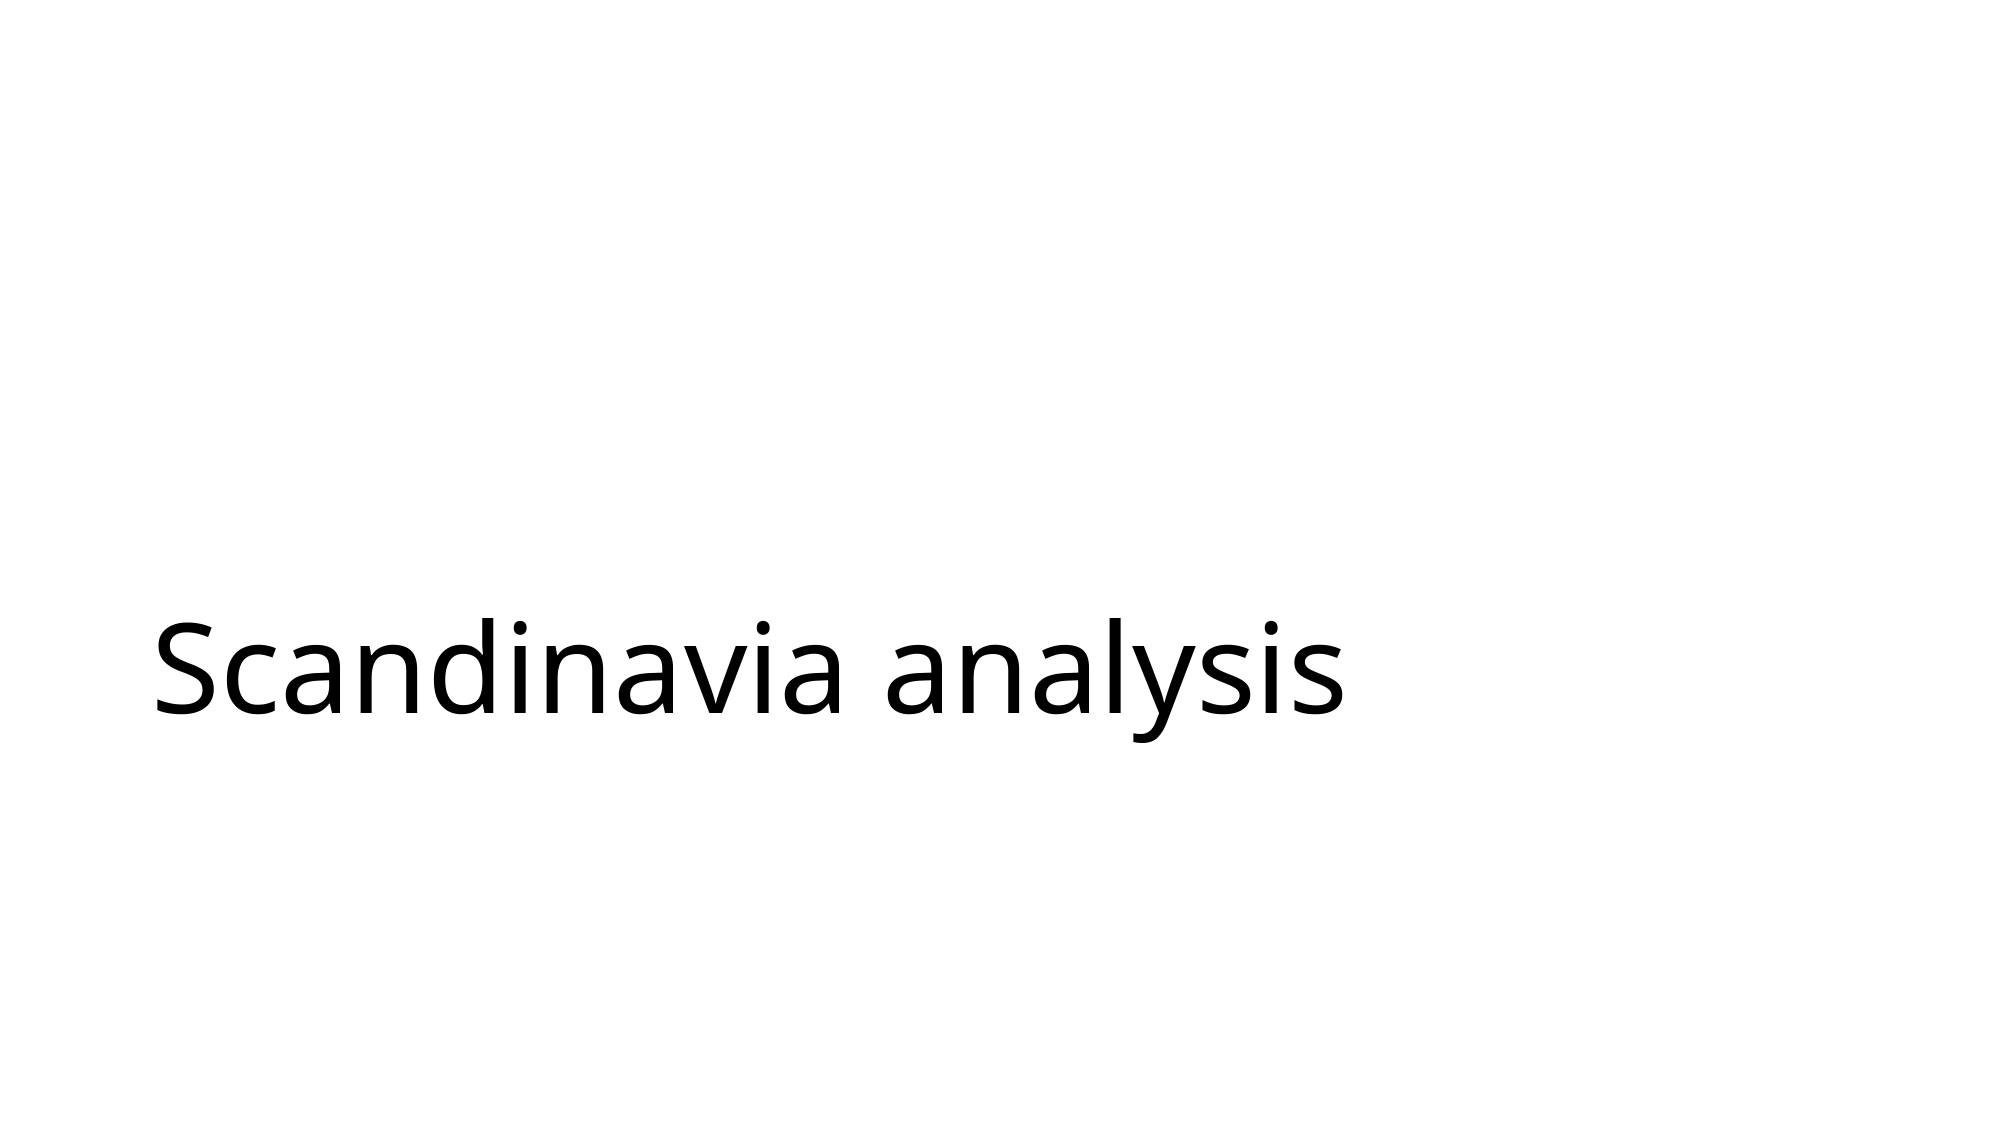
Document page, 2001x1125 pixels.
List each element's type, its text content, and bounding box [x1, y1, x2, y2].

title Scandinavia analysis [136, 280, 1862, 749]
